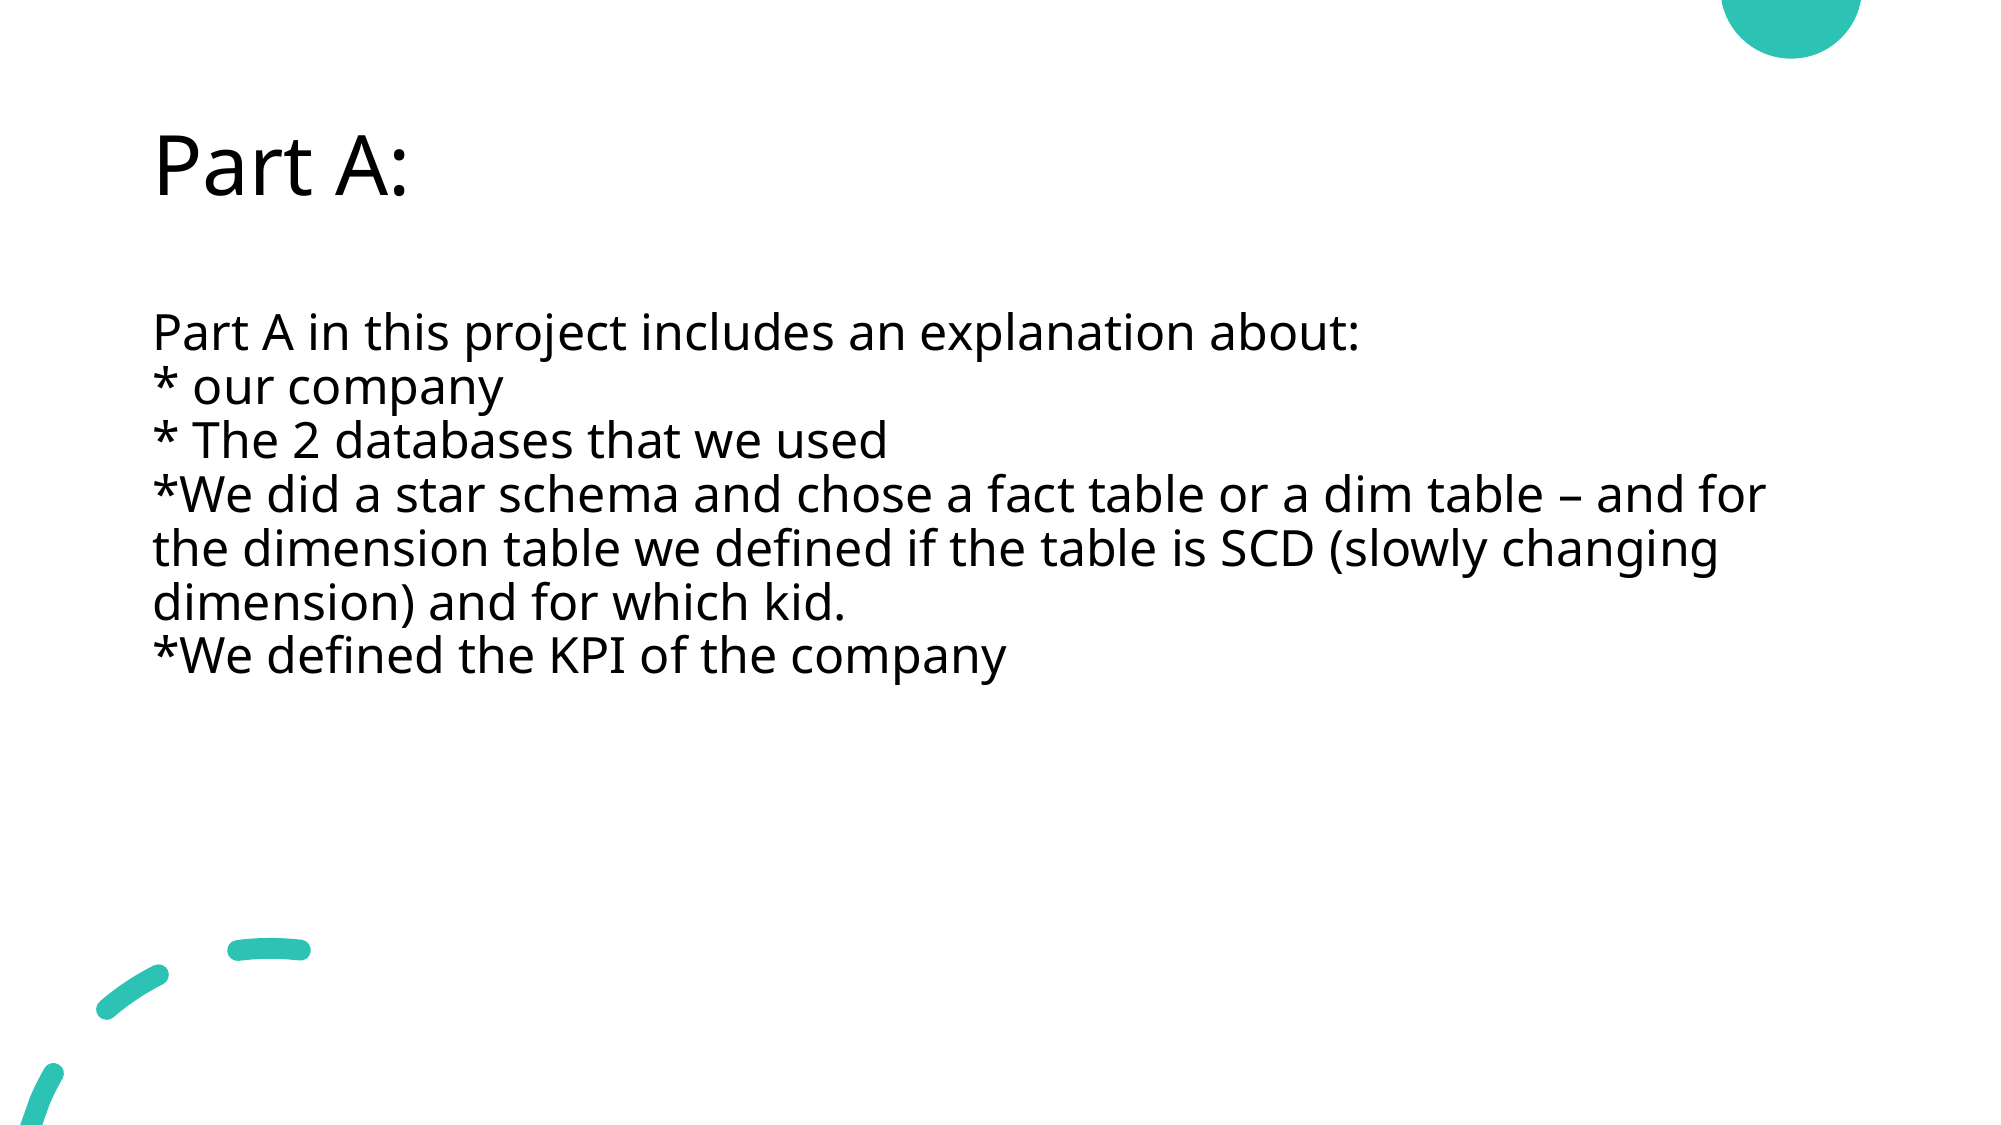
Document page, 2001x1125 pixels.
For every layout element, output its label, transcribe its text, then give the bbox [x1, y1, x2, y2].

list Part A in this project includes an explanation about: * our company * The 2 databases that we used *We did a star schema and chose a fact table or a dim table – and for the dimension table we defined if the table is SCD (slowly changing dimension) and for which kid. *We defined the KPI of the company [137, 299, 1863, 933]
title Part A: [137, 59, 1863, 278]
